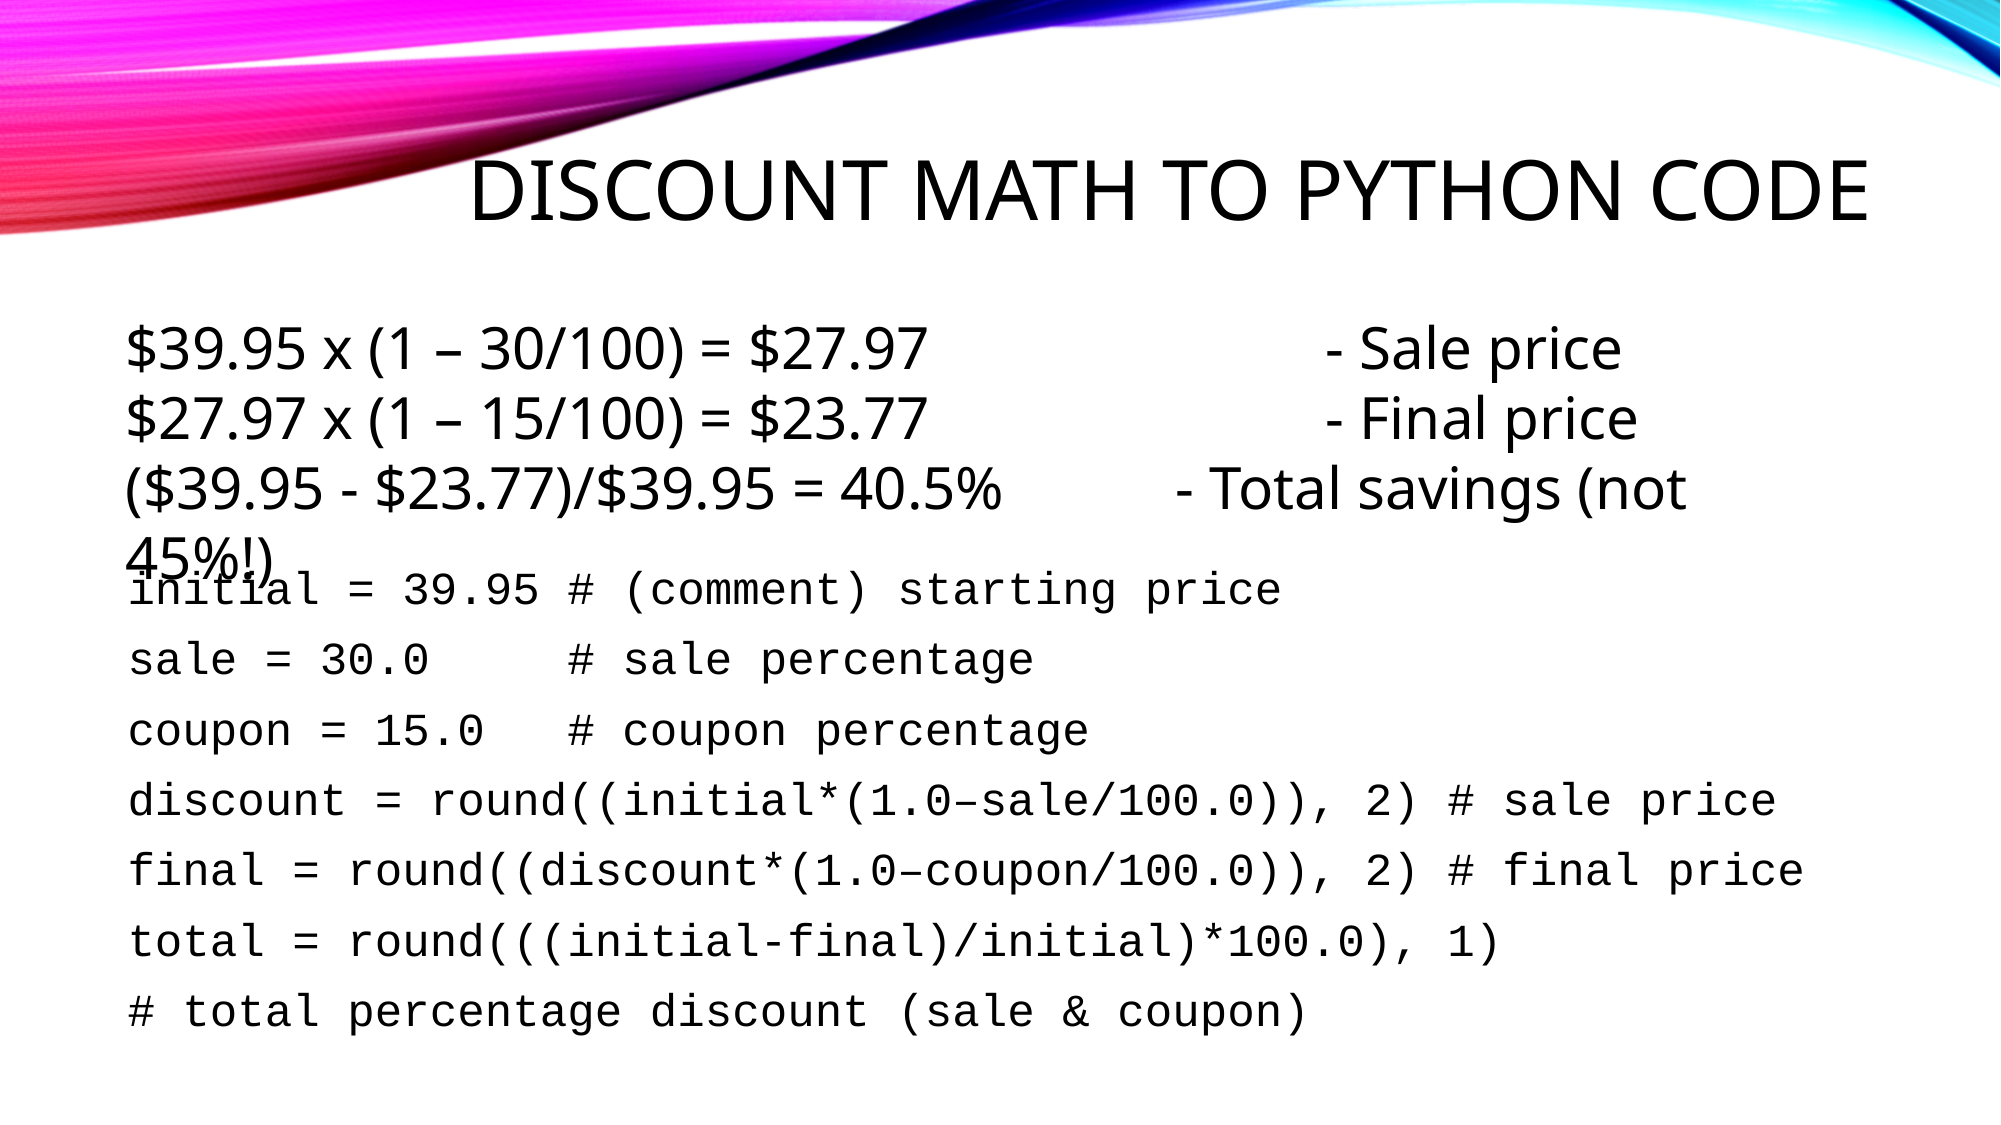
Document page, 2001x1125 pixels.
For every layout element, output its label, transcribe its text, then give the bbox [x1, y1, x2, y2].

picture [1890, 0, 2000, 75]
title discount math to python code [140, 87, 1888, 300]
list initial = 39.95 # (comment) starting price sale = 30.0 # sale percentage coupon = 15.0 # coupon percentage discount = round((initial*(1.0–sale/100.0)), 2) # sale price final = round((discount*(1.0–coupon/100.0)), 2) # final price total = round(((initial-final)/initial)*100.0), 1) # total percentage discount (sale & coupon) [112, 557, 1888, 1062]
picture [0, 0, 2000, 237]
picture [1910, 0, 2000, 45]
text_box $39.95 x (1 – 30/100) = $27.97 - Sale price $27.97 x (1 – 15/100) = $23.77 - Final price ($39.95 - $23.77)/$39.95 = 40.5% - Total savings (not 45%!) [111, 303, 1805, 669]
